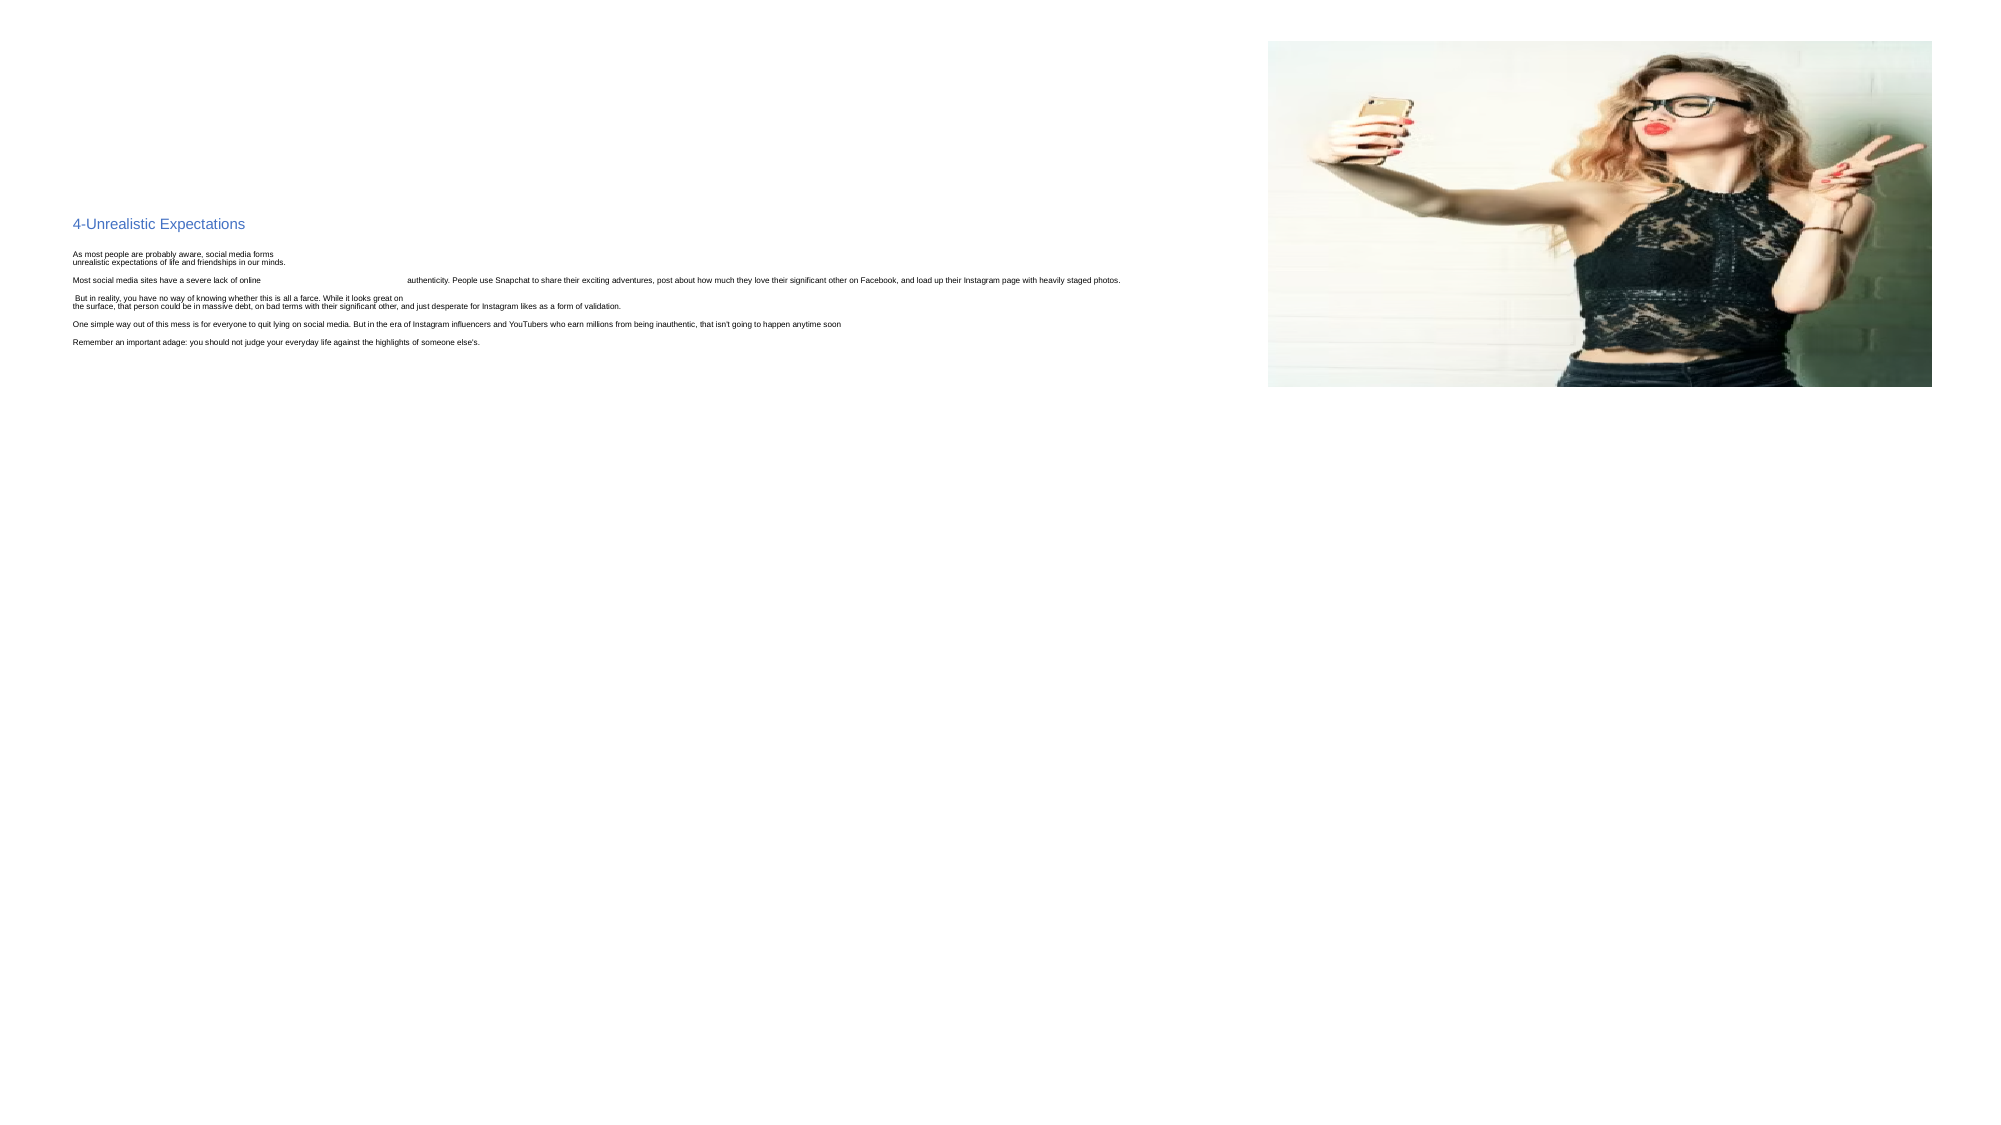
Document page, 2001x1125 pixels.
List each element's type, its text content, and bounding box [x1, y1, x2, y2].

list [1268, 41, 1932, 387]
title 4-Unrealistic Expectations As most people are probably aware, social media forms unrealistic expectations of life and friendships in our minds. Most social media sites have a severe lack of online authenticity. People use Snapchat to share their exciting adventures, post about how much they love their significant other on Facebook, and load up their Instagram page with heavily staged photos. But in reality, you have no way of knowing whether this is all a farce. While it looks great on the surface, that person could be in massive debt, on bad terms with their significant other, and just desperate for Instagram likes as a form of validation. One simple way out of this mess is for everyone to quit lying on social media. But in the era of Instagram influencers and YouTubers who earn millions from being inauthentic, that isn't going to happen anytime soon Remember an important adage: you should not judge your everyday life against the highlights of someone else's. [57, 59, 1268, 369]
